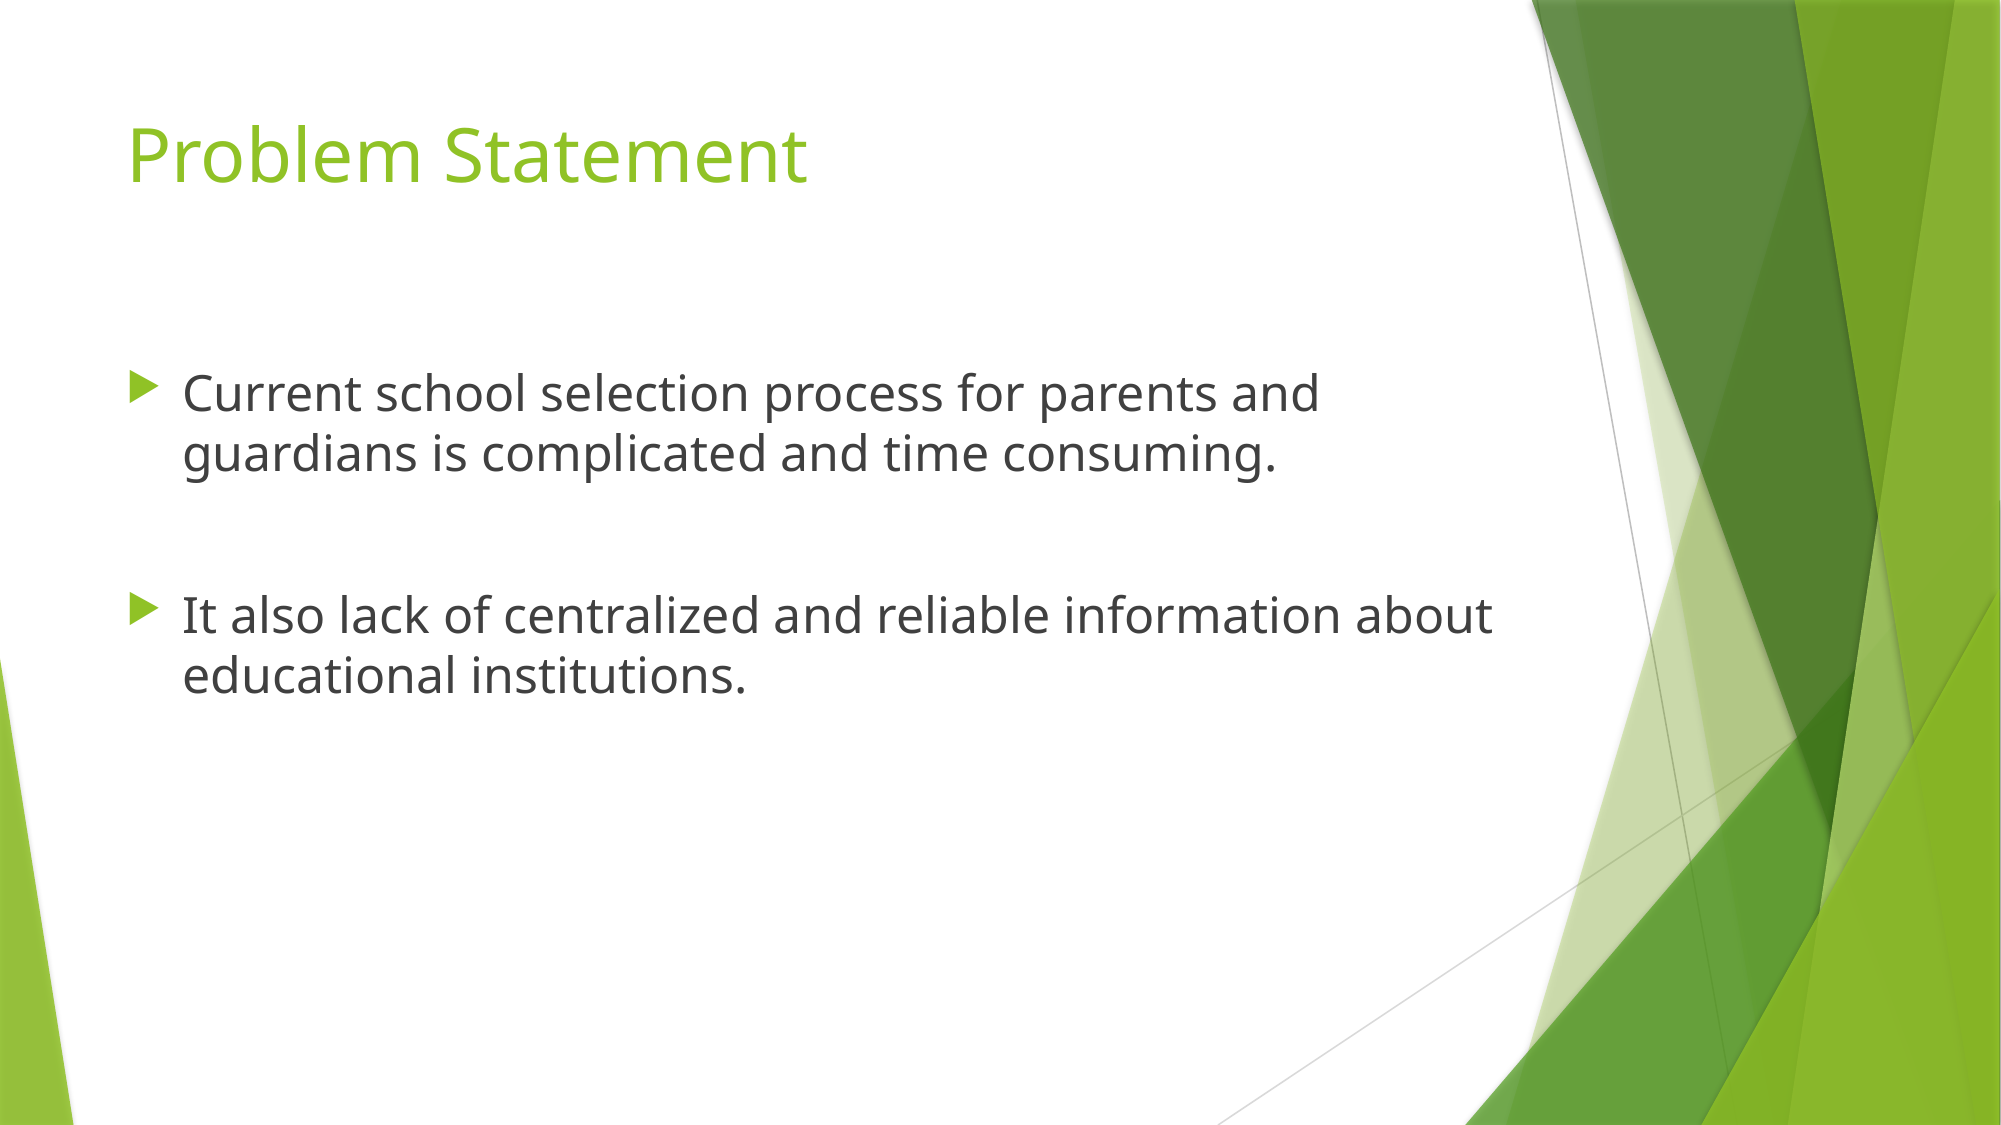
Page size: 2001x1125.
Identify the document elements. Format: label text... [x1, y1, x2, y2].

list Current school selection process for parents and guardians is complicated and time consuming. It also lack of centralized and reliable information about educational institutions. [111, 354, 1522, 992]
title Problem Statement [111, 99, 1522, 317]
